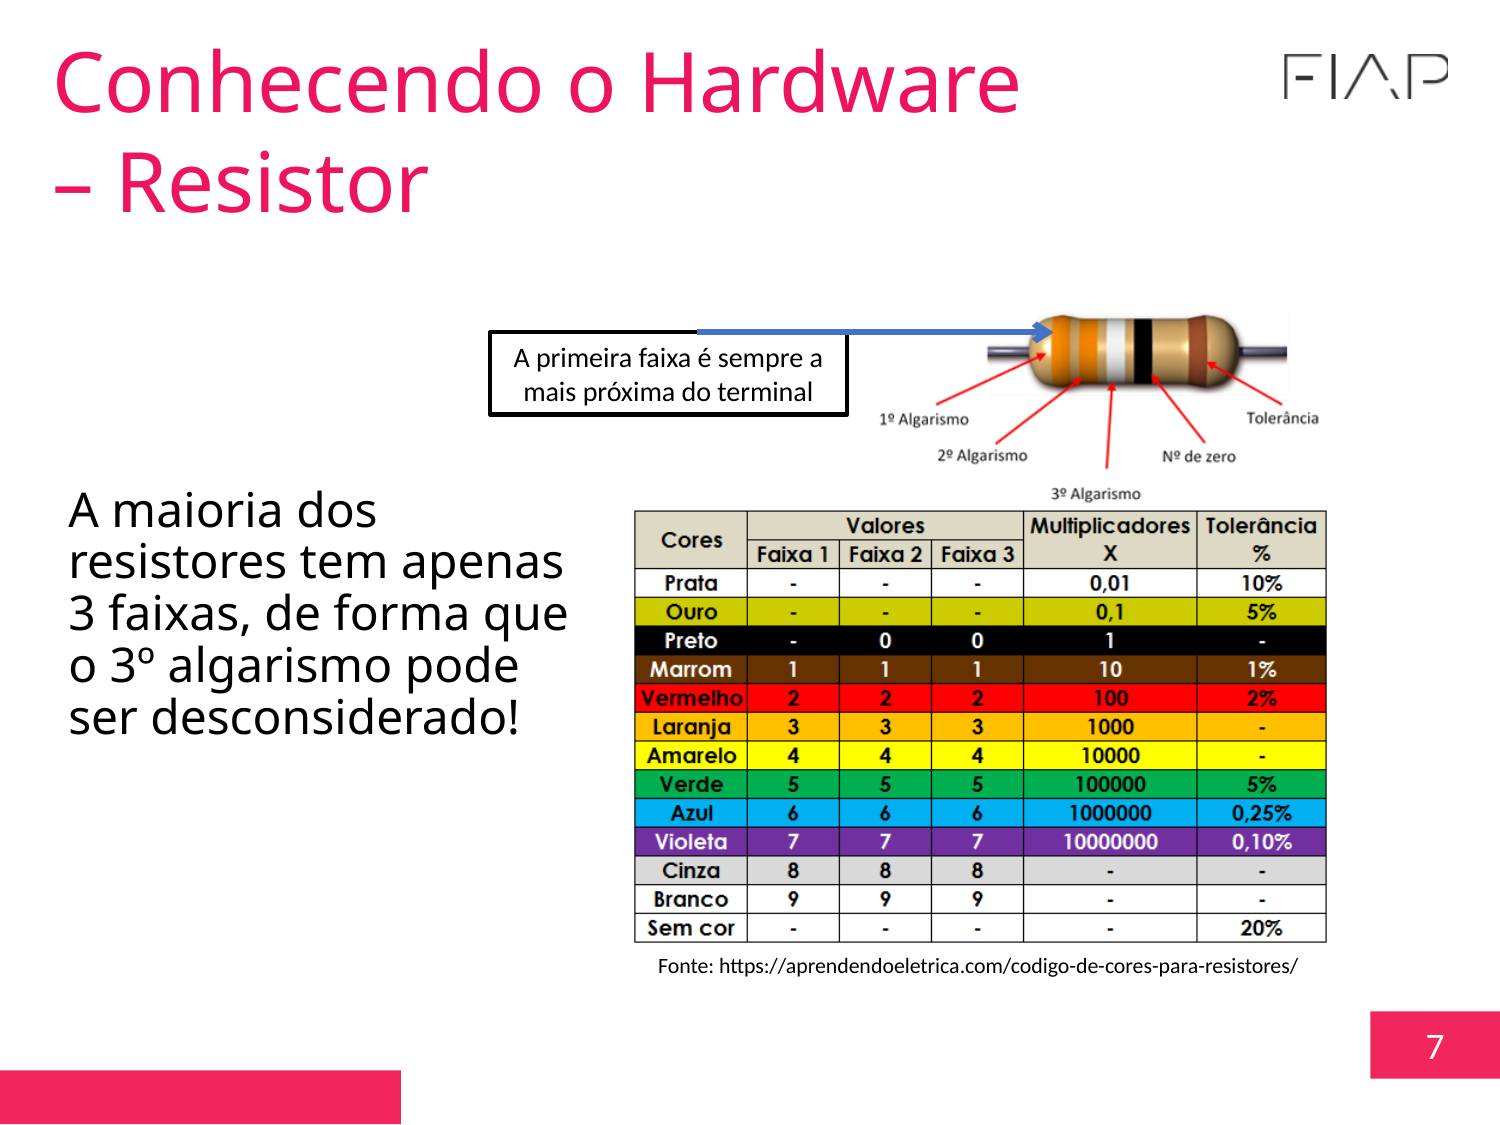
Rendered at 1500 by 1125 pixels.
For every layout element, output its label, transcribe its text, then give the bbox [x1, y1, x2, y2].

text_box A primeira faixa é sempre a mais próxima do terminal [490, 332, 847, 415]
text_box Conhecendo o Hardware – Resistor [37, 21, 1075, 237]
list A maioria dos resistores tem apenas 3 faixas, de forma que o 3º algarismo pode ser desconsiderado! [53, 478, 604, 793]
picture [632, 309, 1361, 945]
text_box Fonte: https://aprendendoeletrica.com/codigo-de-cores-para-resistores/ [603, 943, 1354, 985]
